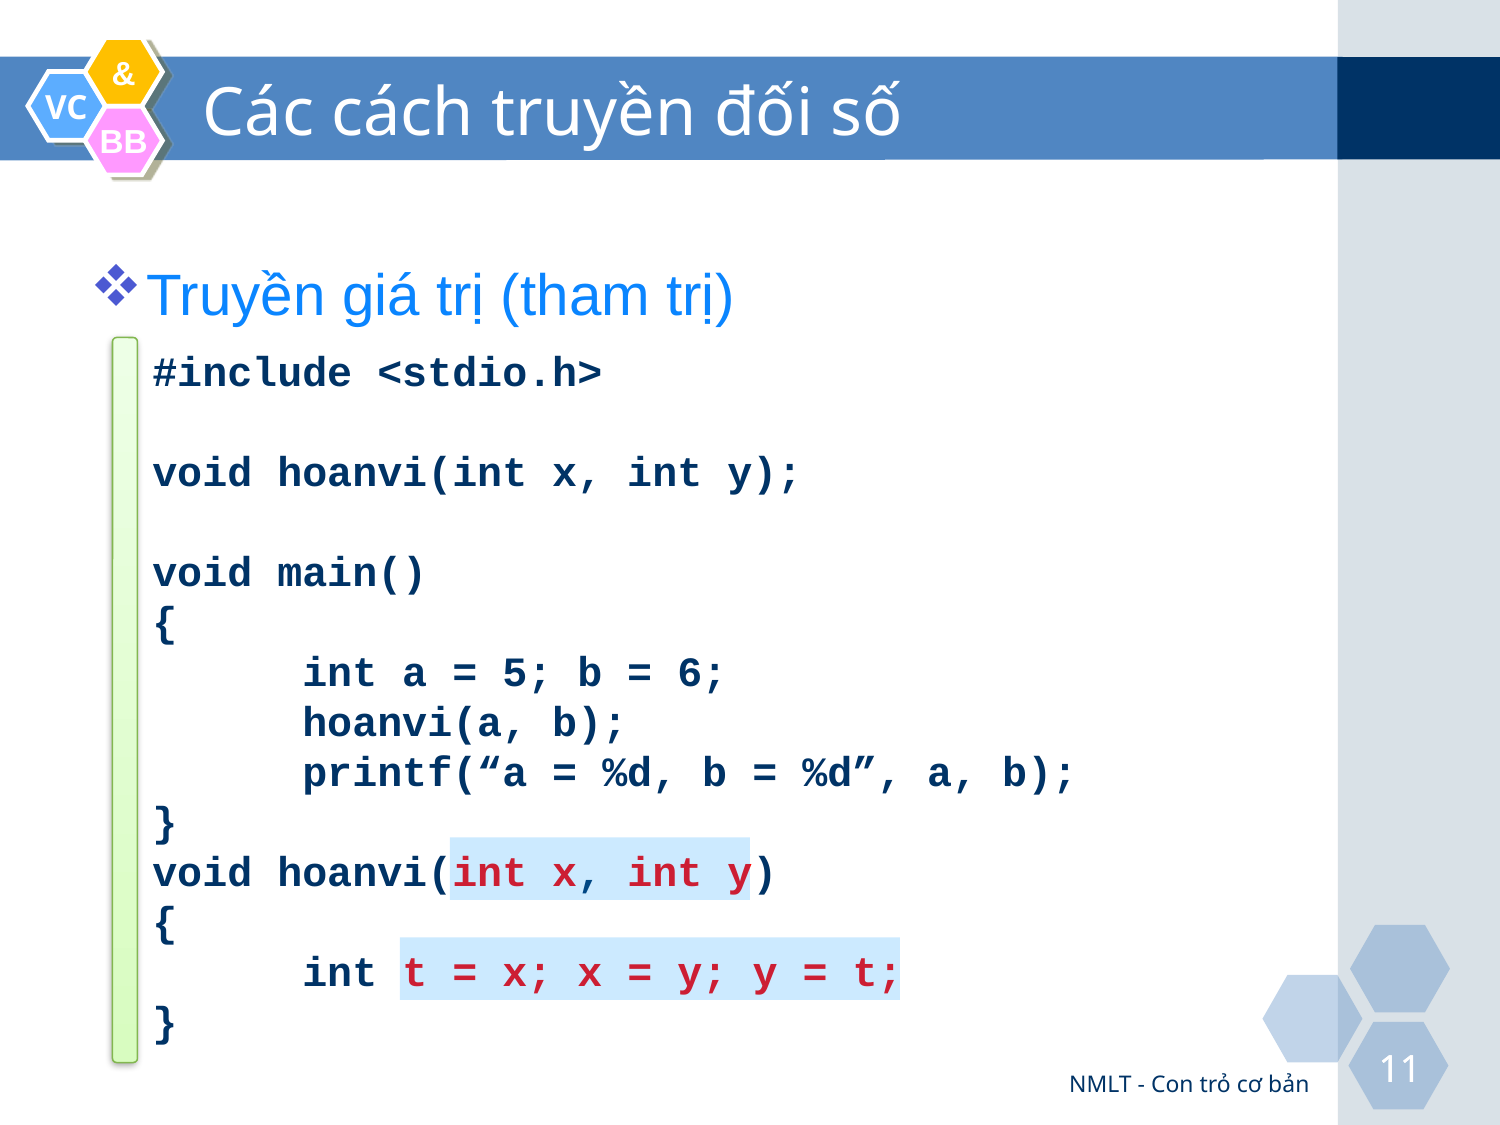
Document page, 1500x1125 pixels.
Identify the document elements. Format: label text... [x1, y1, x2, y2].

text_box [449, 837, 750, 900]
title Các cách truyền đối số [187, 62, 1288, 156]
footer NMLT - Con trỏ cơ bản [849, 1062, 1326, 1101]
text_box #include <stdio.h> void hoanvi(int x, int y); void main() { int a = 5; b = 6; hoanvi(a, b); printf(“a = %d, b = %d”, a, b); } void hoanvi(int x, int y) { int t = x; x = y; y = t; } [137, 337, 1288, 1053]
text_box [111, 336, 139, 1064]
text_box [399, 937, 900, 1000]
list Truyền giá trị (tham trị) [74, 249, 1426, 1038]
